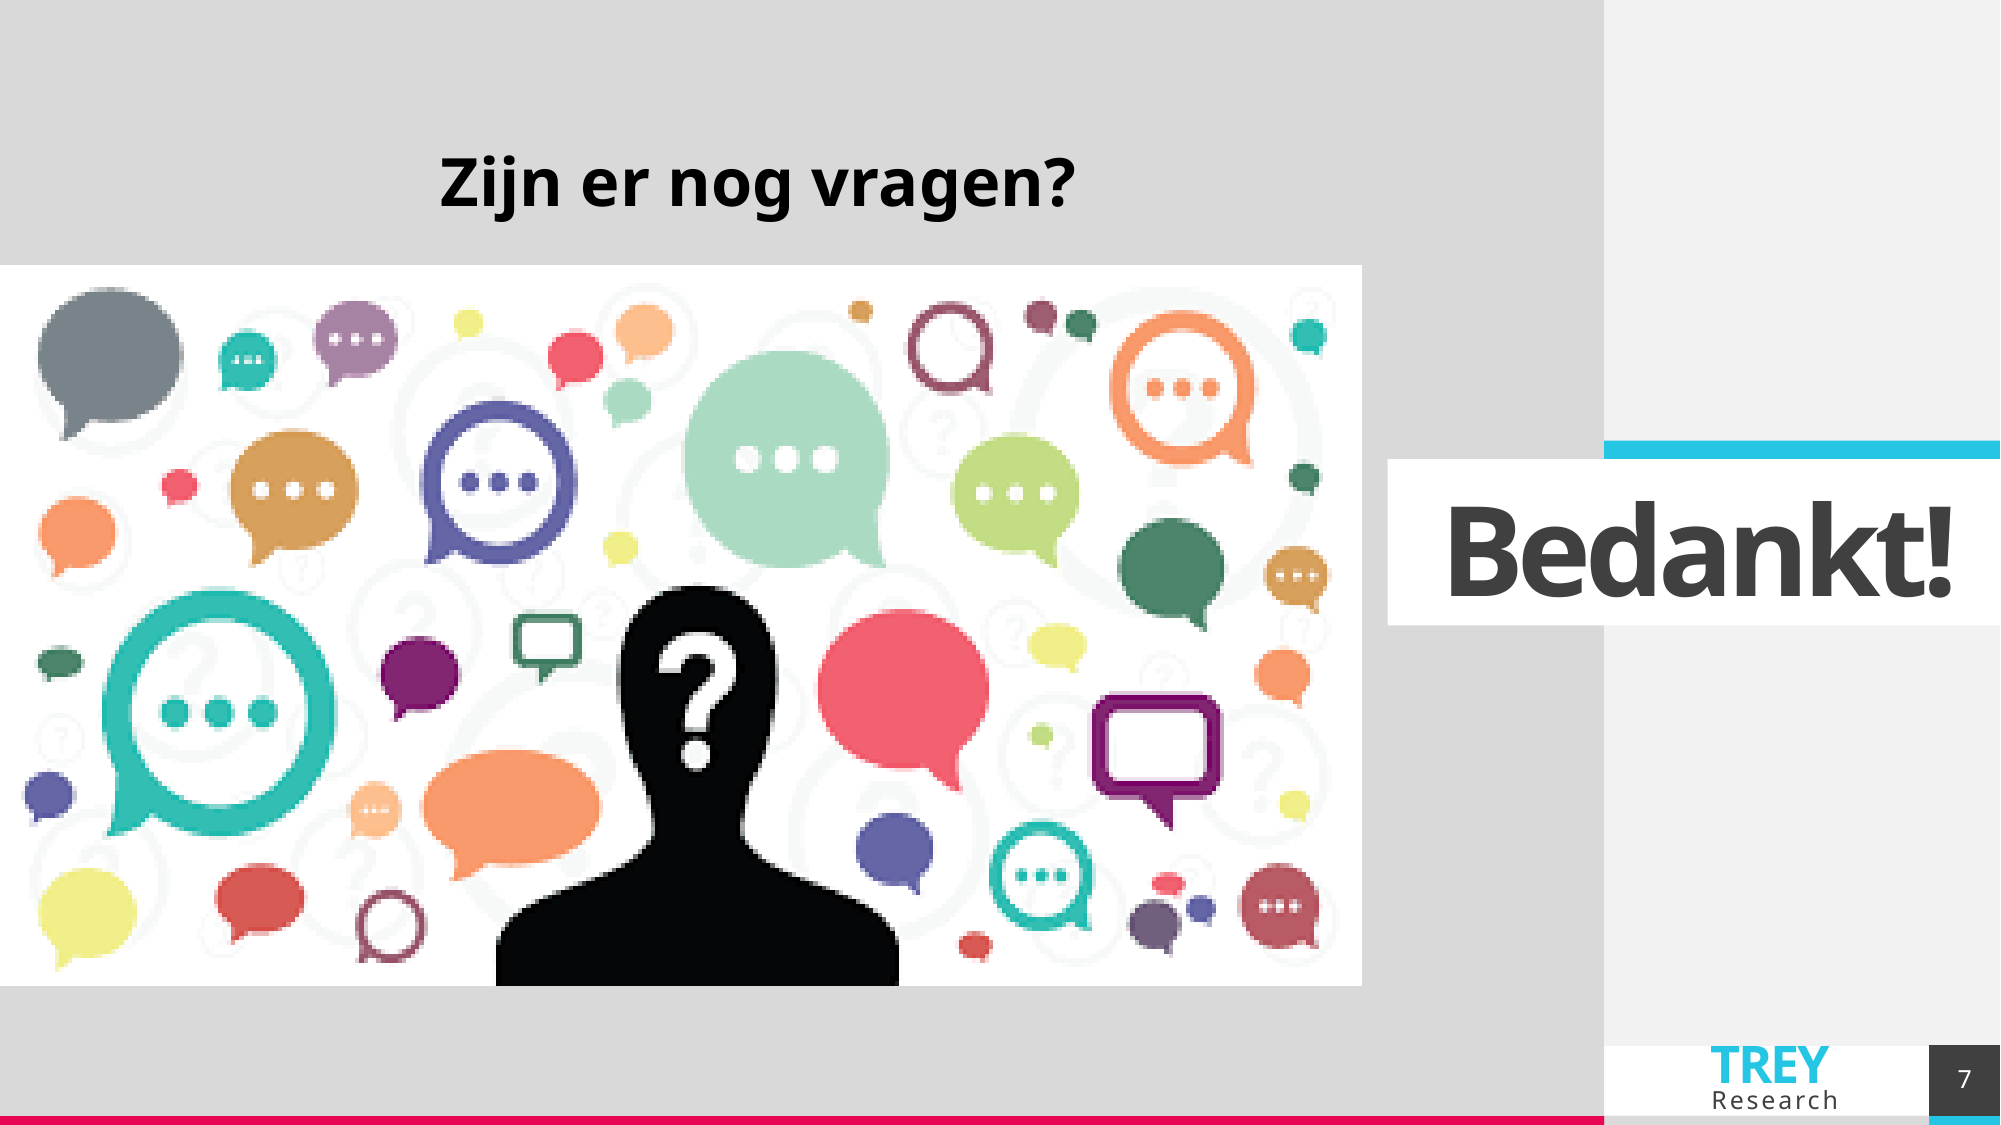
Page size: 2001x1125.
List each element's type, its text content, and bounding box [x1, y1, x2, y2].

slide_number 7 [1929, 1045, 2000, 1116]
title Bedankt! [1605, 459, 2000, 626]
picture [0, 0, 1605, 1117]
